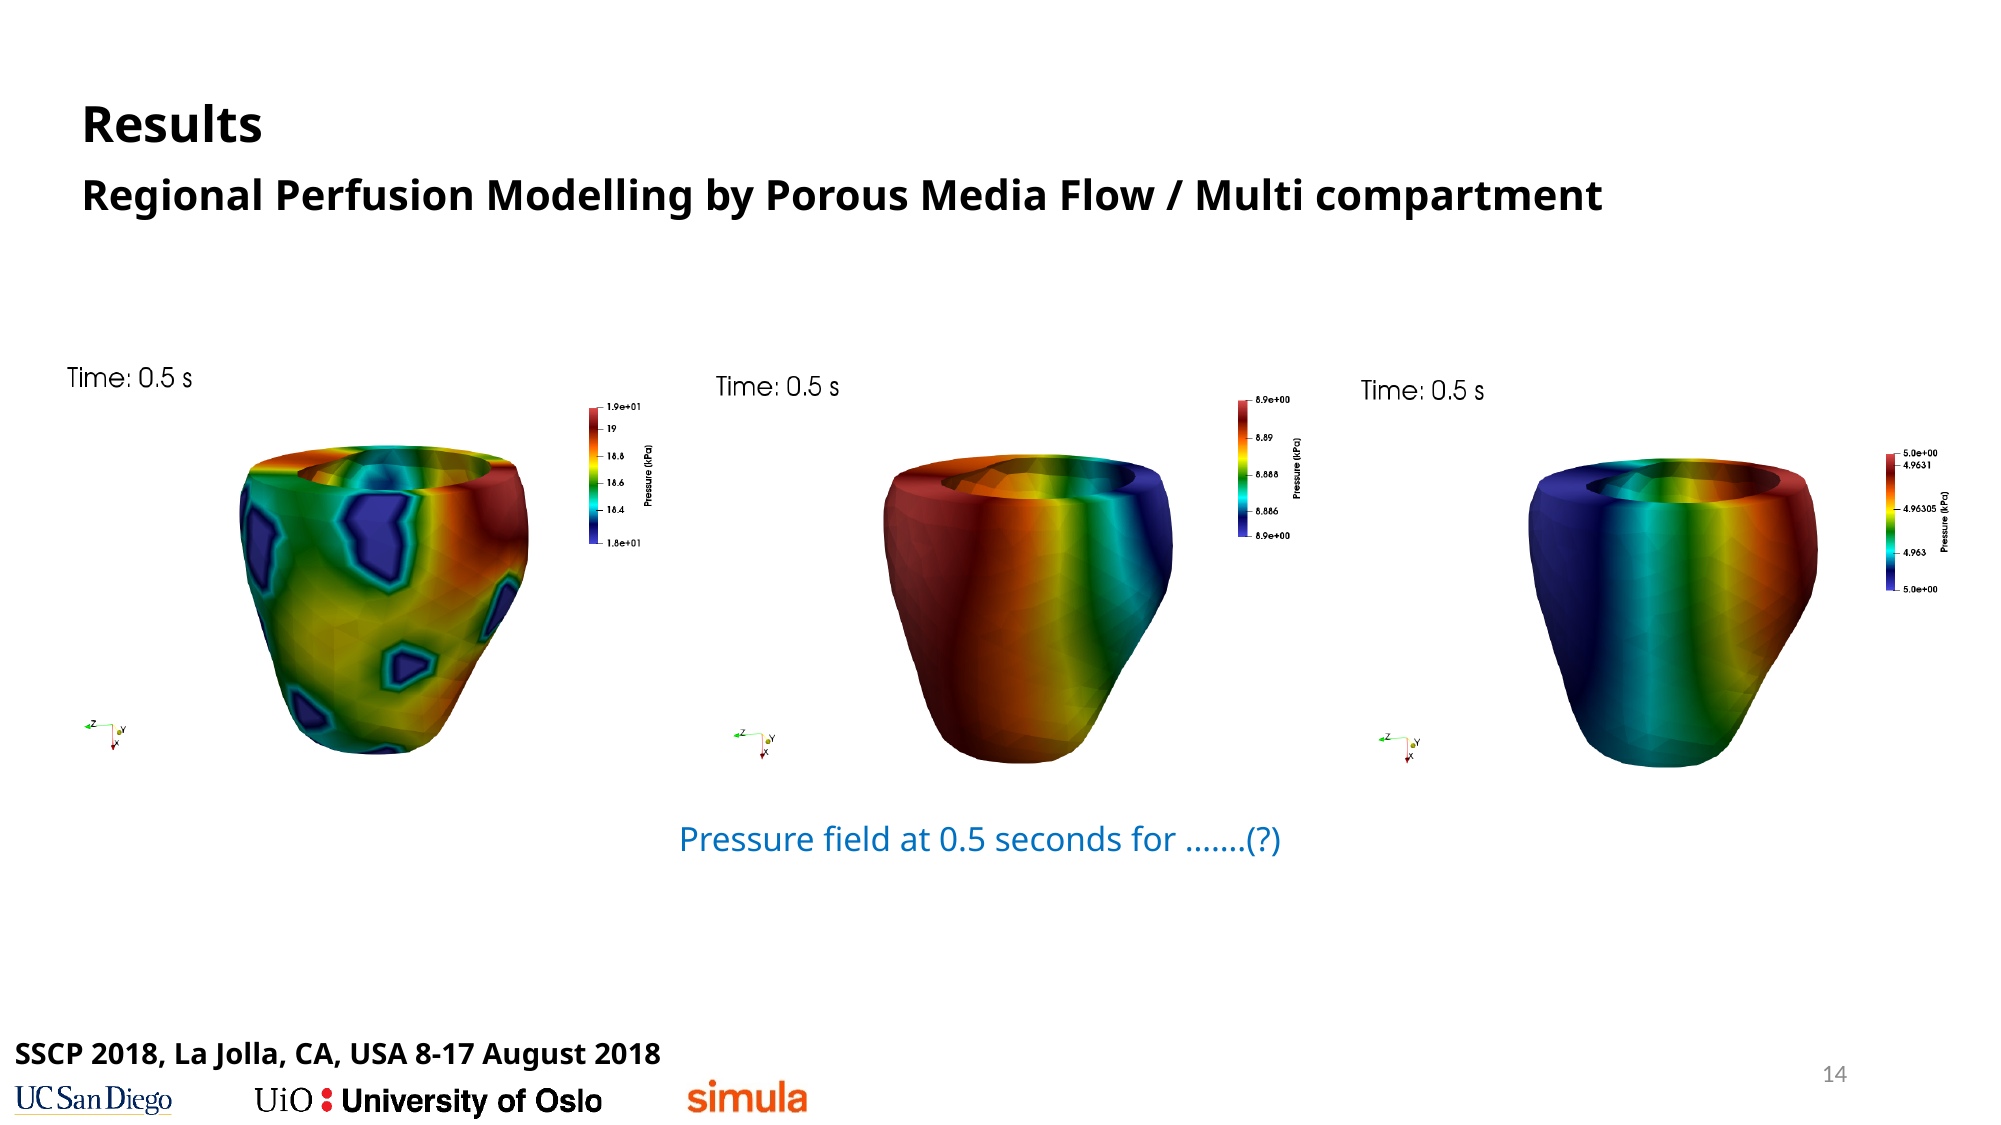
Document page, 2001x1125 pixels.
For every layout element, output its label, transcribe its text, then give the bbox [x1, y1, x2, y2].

picture [1355, 375, 1987, 789]
picture [685, 1078, 808, 1113]
picture [60, 362, 703, 776]
text_box SSCP 2018, La Jolla, CA, USA 8-17 August 2018 [0, 1027, 2000, 1124]
slide_number 14 [1412, 1042, 1863, 1103]
text_box Pressure field at 0.5 seconds for …….(?) [353, 810, 1608, 866]
subtitle Results Regional Perfusion Modelling by Porous Media Flow / Multi compartment [66, 92, 1955, 986]
picture [0, 1078, 184, 1120]
picture [249, 1083, 602, 1120]
picture [710, 371, 1342, 785]
